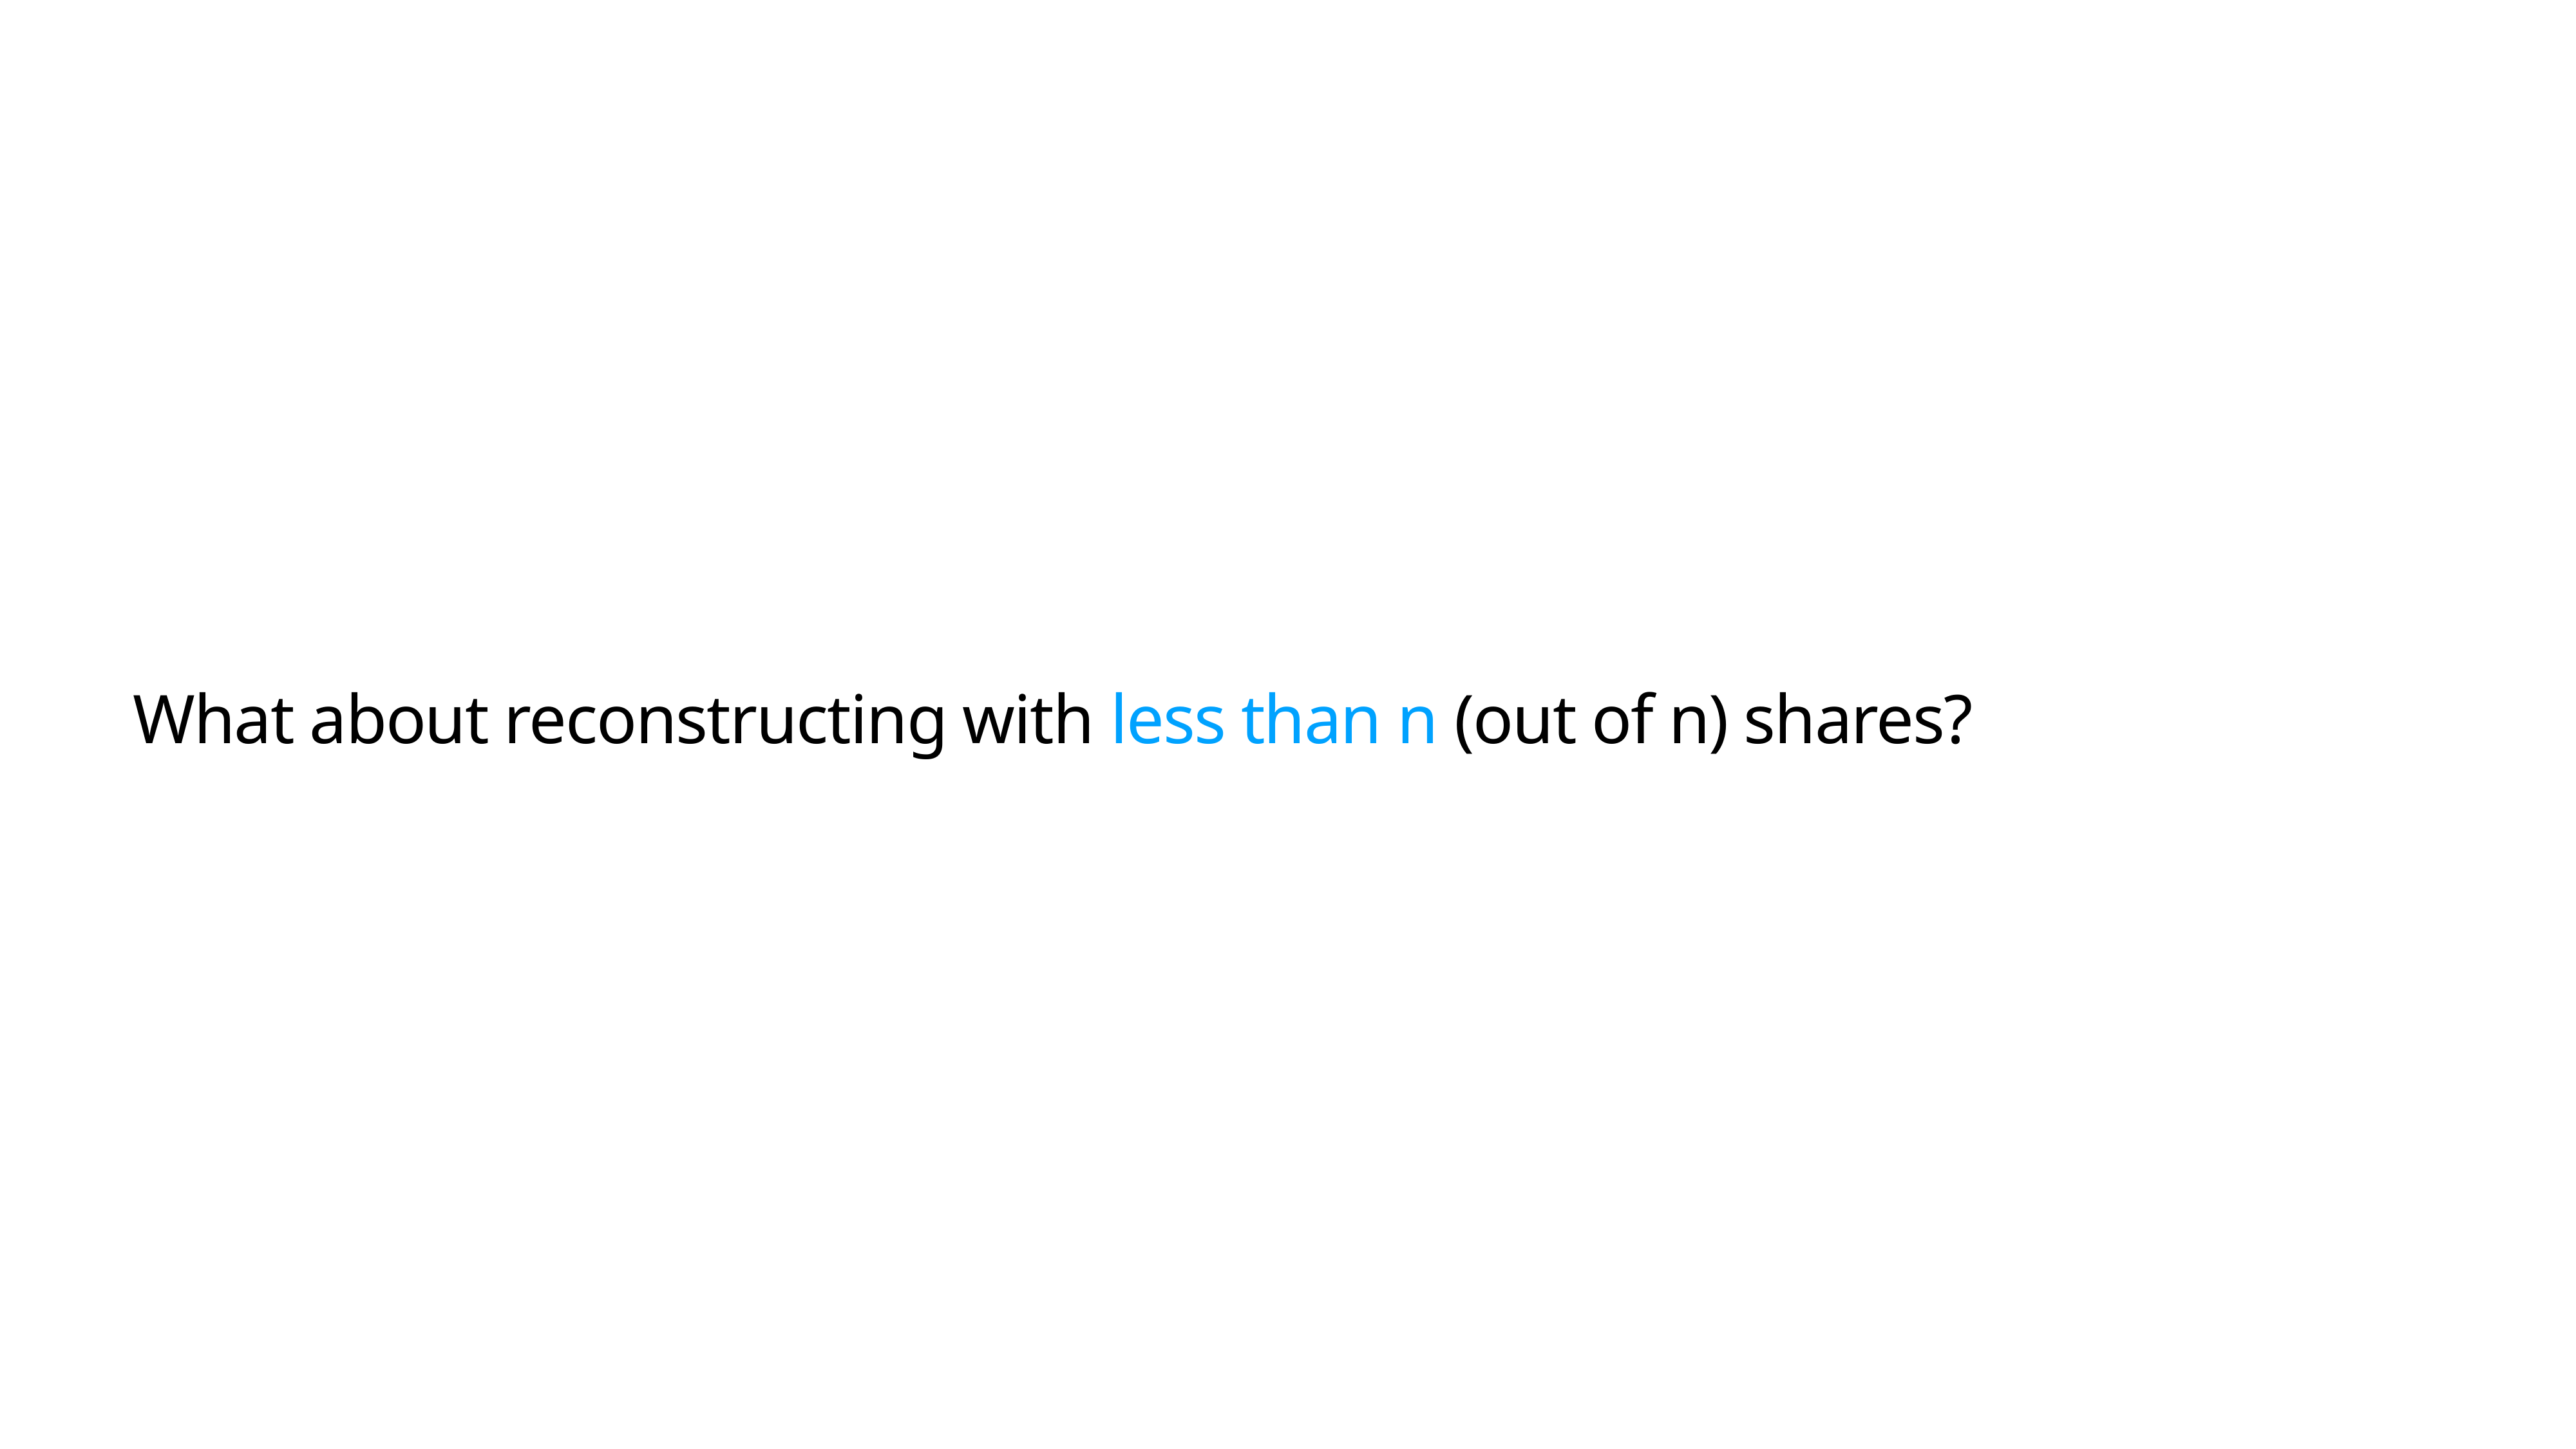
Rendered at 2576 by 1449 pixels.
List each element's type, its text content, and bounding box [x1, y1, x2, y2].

list What about reconstructing with less than n (out of n) shares? [127, 519, 2449, 930]
